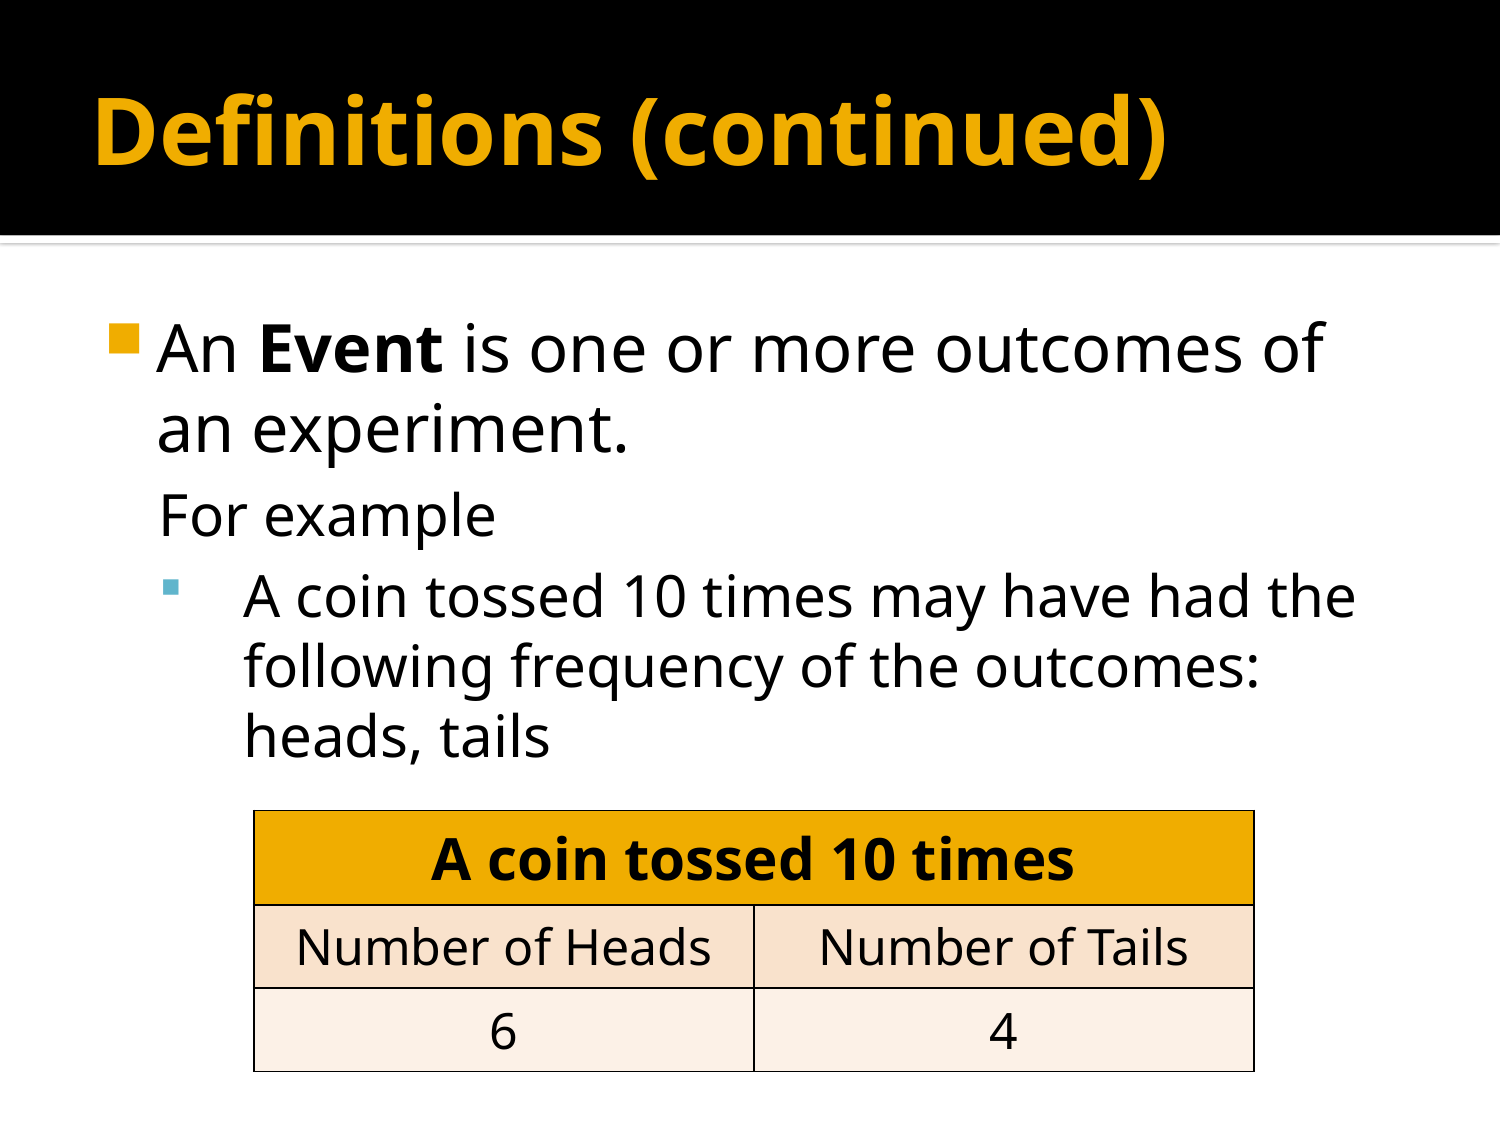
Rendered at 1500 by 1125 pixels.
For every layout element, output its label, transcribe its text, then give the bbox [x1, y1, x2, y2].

table_cell 4 [755, 989, 1253, 1071]
table_cell 6 [255, 989, 753, 1071]
table_cell Number of Tails [755, 906, 1253, 987]
table_header A coin tossed 10 times [255, 811, 1253, 904]
table_cell Number of Heads [255, 906, 753, 987]
title Definitions (continued) [75, 25, 1425, 231]
list An Event is one or more outcomes of an experiment. For example A coin tossed 10 times may have had the following frequency of the outcomes: heads, tails [75, 291, 1425, 1050]
